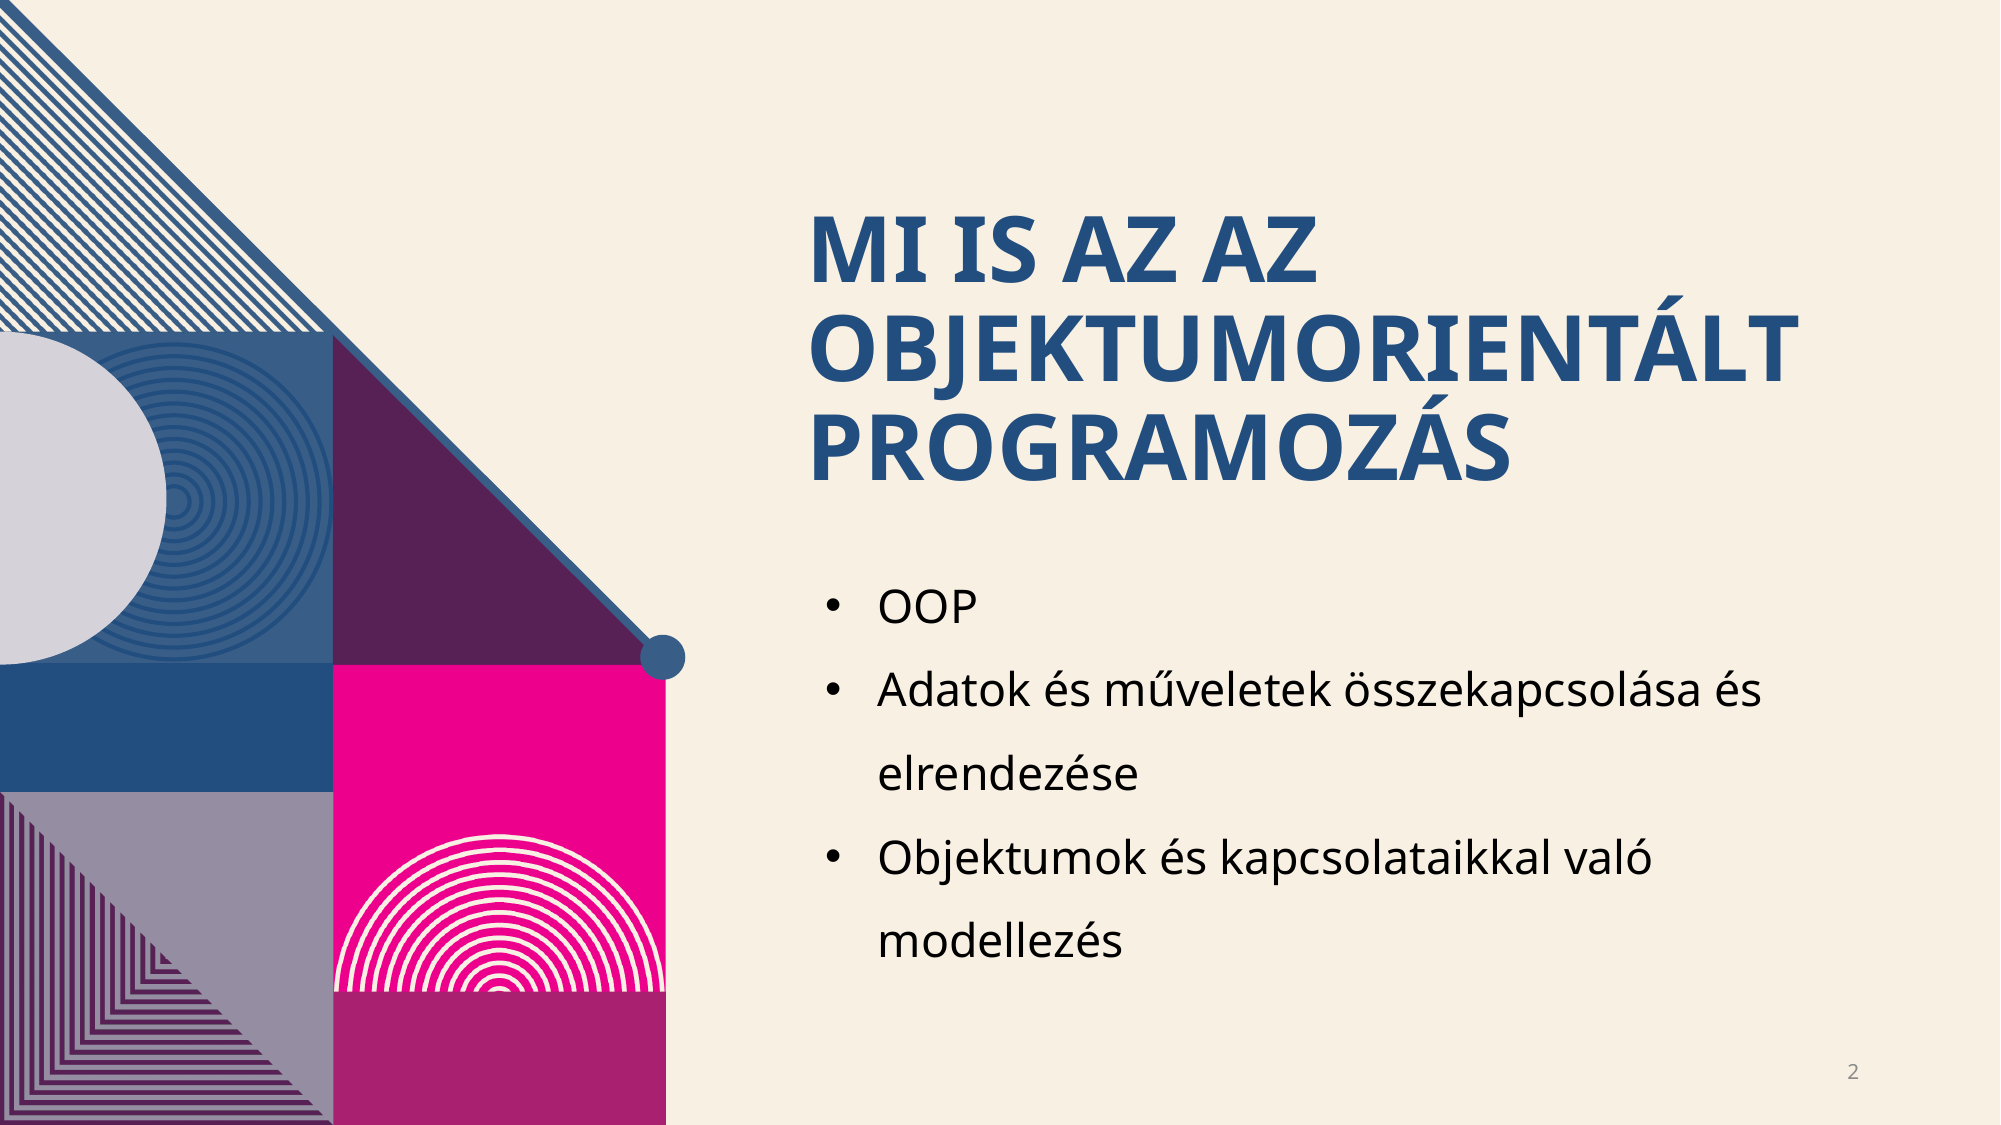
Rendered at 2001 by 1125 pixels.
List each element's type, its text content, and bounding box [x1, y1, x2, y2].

slide_number 2 [1799, 1042, 1875, 1103]
picture [334, 834, 665, 991]
picture [10, 0, 332, 321]
list OOP Adatok és műveletek összekapcsolása és elrendezése Objektumok és kapcsolataikkal való modellezés [810, 541, 1850, 980]
picture [0, 792, 333, 1125]
title Mi is az az objektumorientált programozás [791, 70, 1850, 509]
picture [0, 4, 330, 333]
